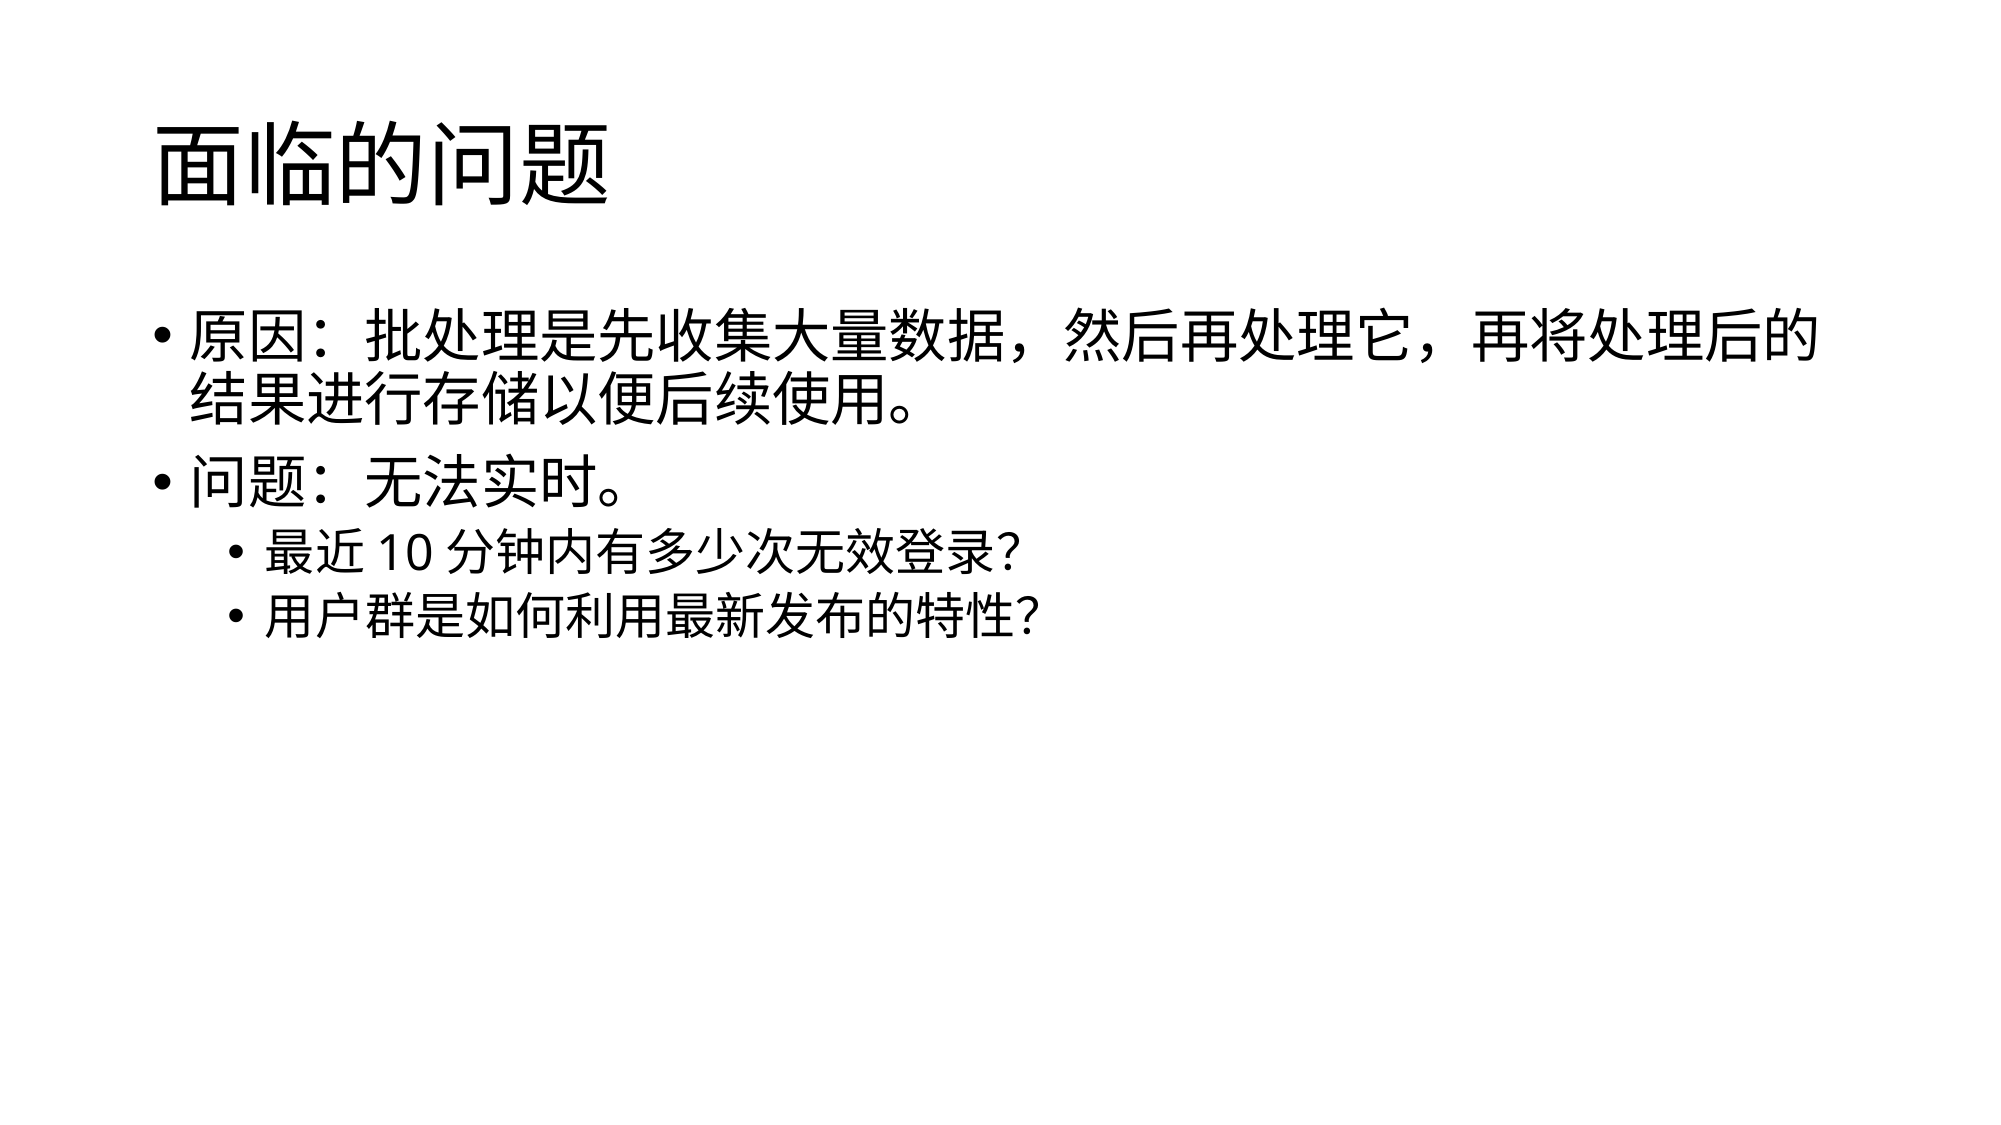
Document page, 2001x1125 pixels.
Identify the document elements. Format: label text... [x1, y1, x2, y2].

title 面临的问题 [137, 59, 1863, 278]
list 原因：批处理是先收集大量数据，然后再处理它，再将处理后的结果进行存储以便后续使用。 问题：无法实时。 最近10分钟内有多少次无效登录？ 用户群是如何利用最新发布的特性？ [137, 299, 1863, 1014]
